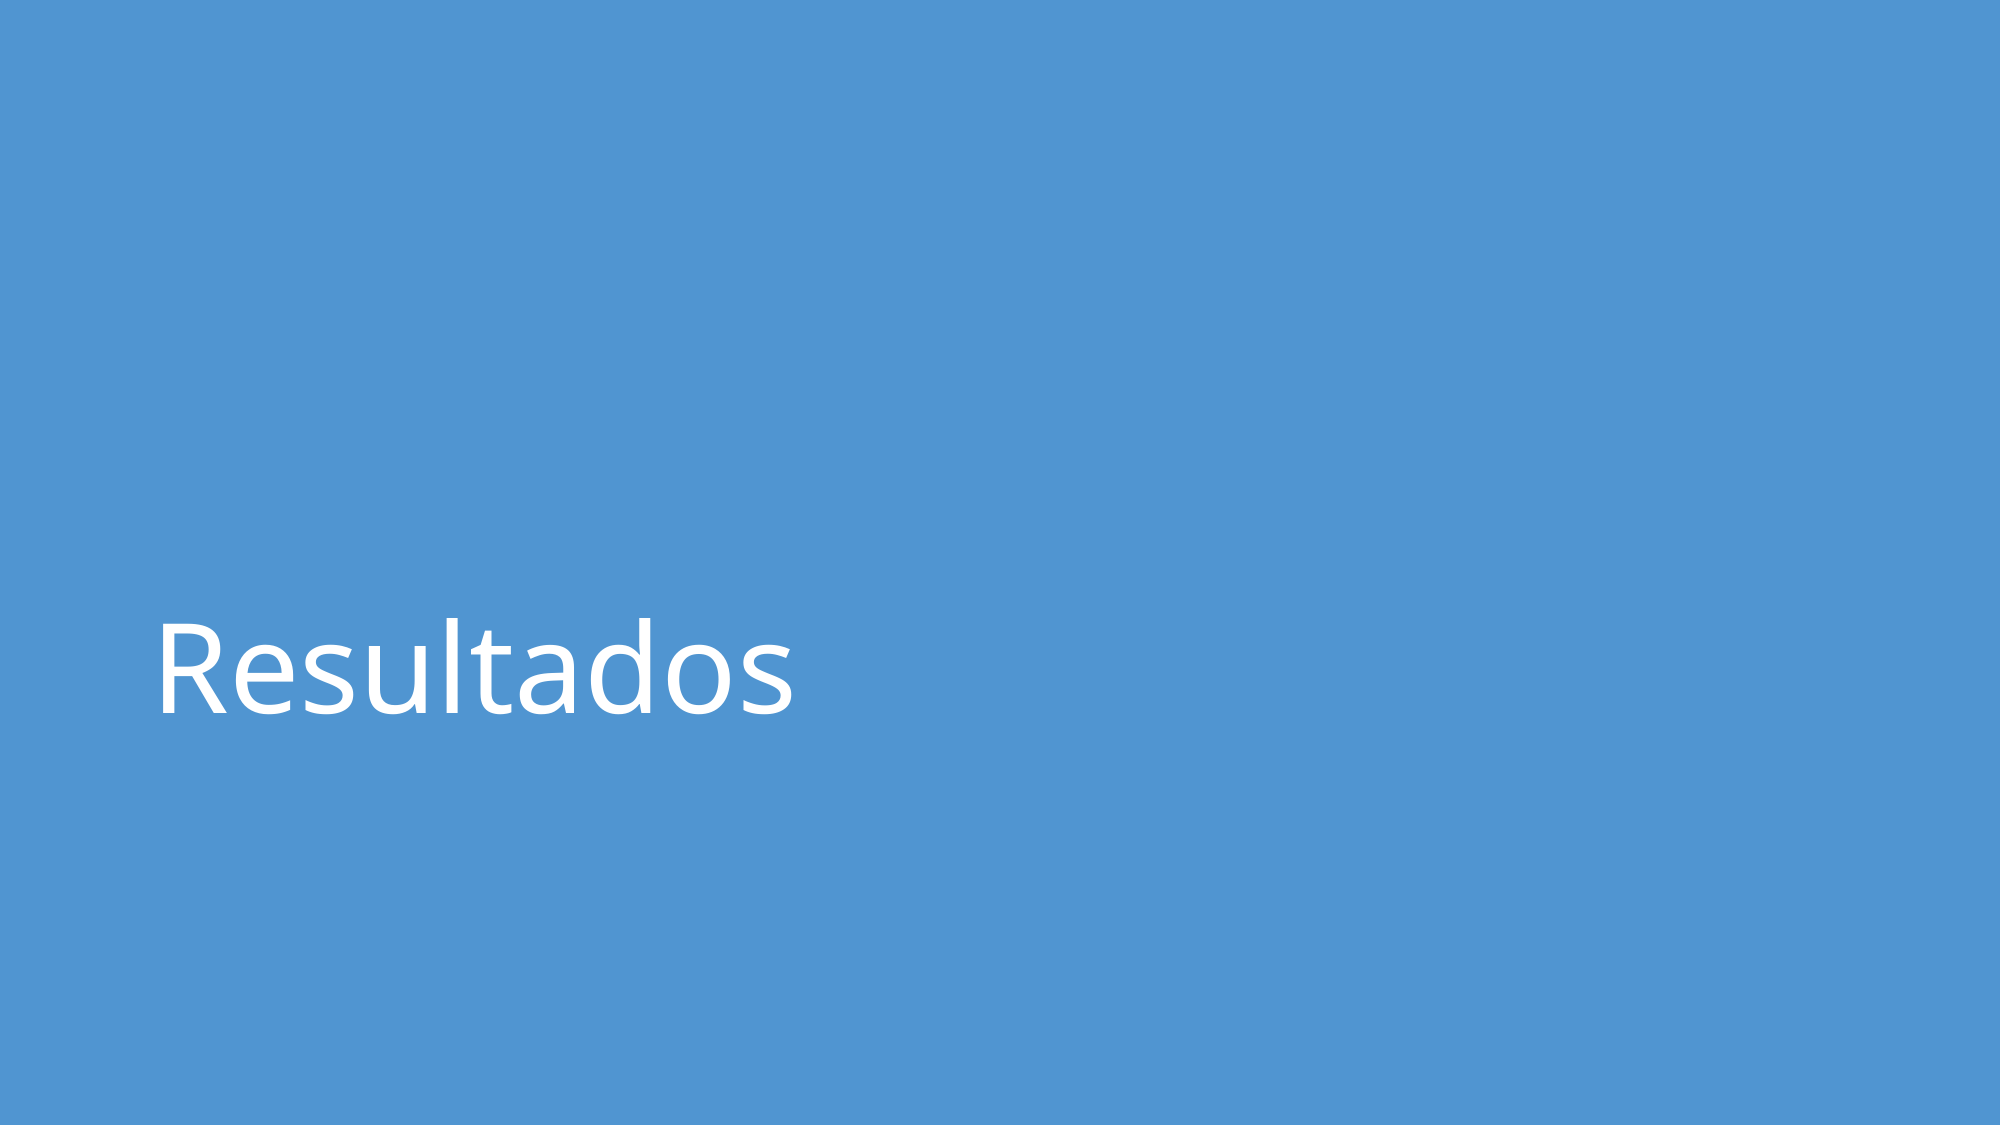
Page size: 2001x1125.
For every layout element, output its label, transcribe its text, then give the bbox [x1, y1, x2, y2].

title Resultados [136, 280, 1862, 749]
